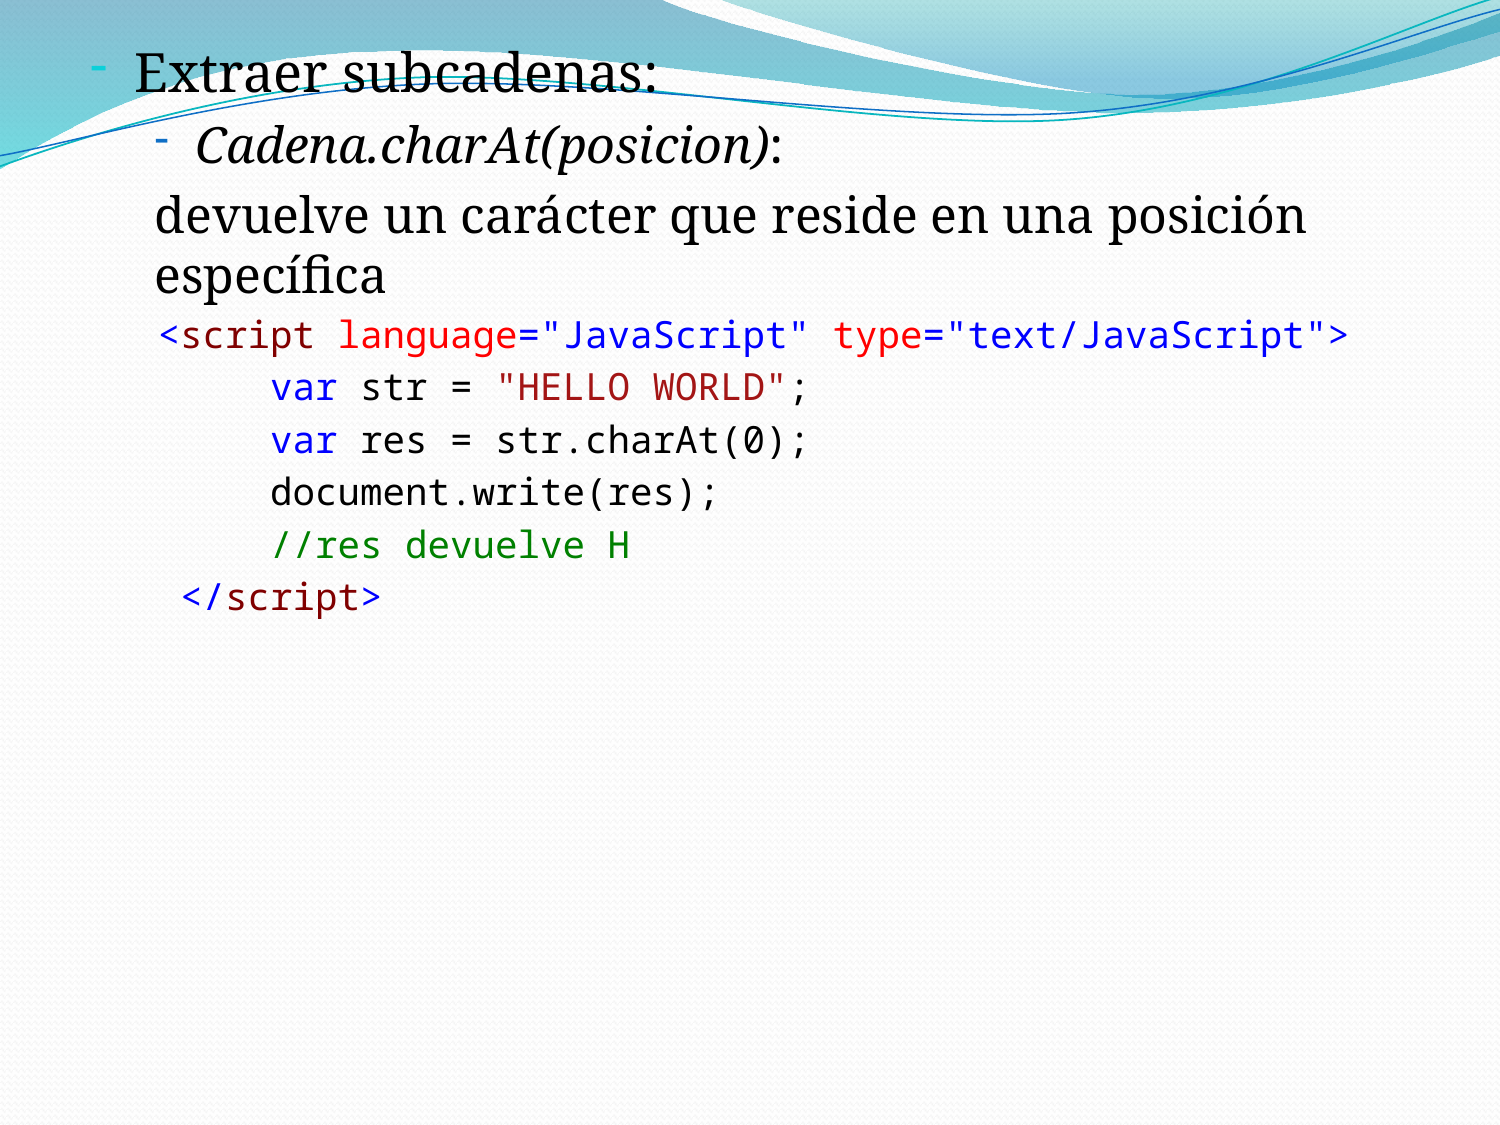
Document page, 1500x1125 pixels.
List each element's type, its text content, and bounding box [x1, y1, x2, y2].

list Extraer subcadenas: Cadena.charAt(posicion): devuelve un carácter que reside en una posición específica <script language="JavaScript" type="text/JavaScript"> var str = "HELLO WORLD"; var res = str.charAt(0); document.write(res); //res devuelve H </script> [74, 30, 1426, 1038]
